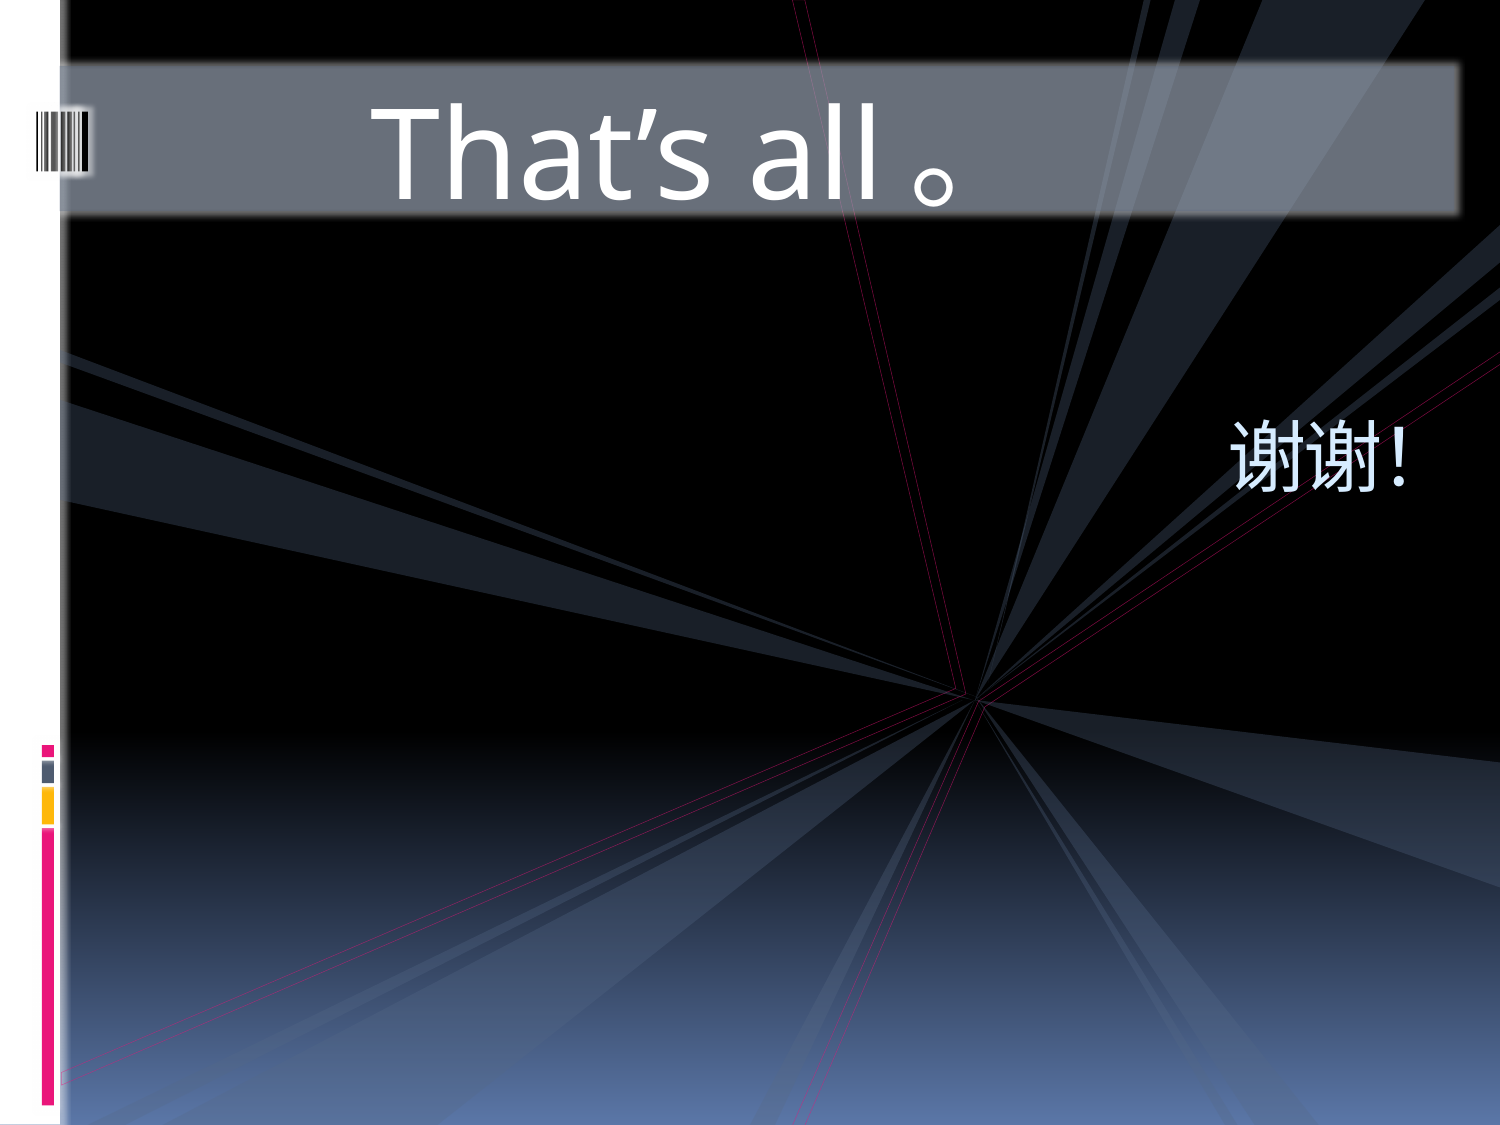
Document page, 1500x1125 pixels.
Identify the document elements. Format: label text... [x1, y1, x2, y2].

title 谢谢！ [135, 397, 1474, 525]
list That’s all。 [112, 66, 1051, 227]
